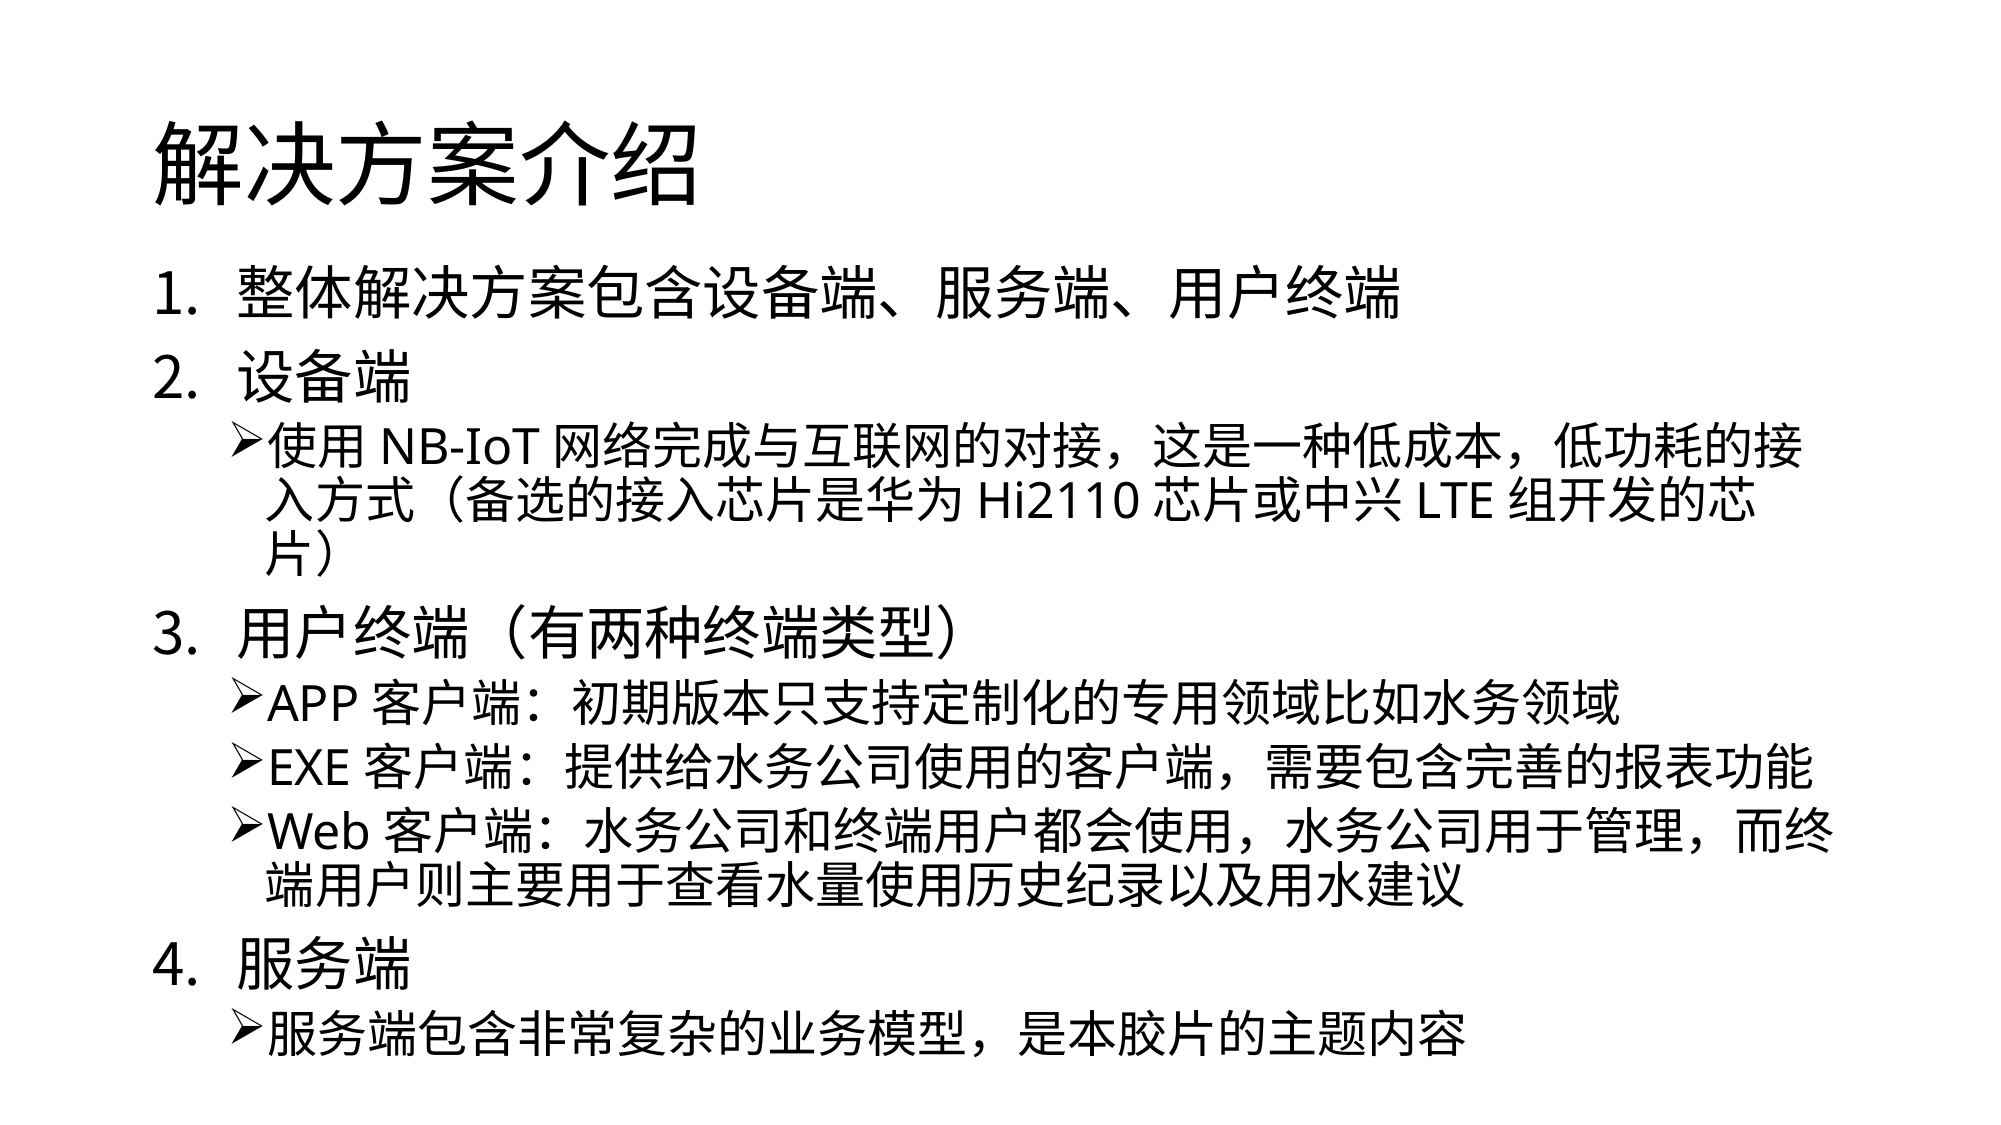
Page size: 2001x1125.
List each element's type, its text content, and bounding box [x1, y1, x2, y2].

list 整体解决方案包含设备端、服务端、用户终端 设备端 使用NB-IoT网络完成与互联网的对接，这是一种低成本，低功耗的接入方式（备选的接入芯片是华为Hi2110芯片或中兴LTE组开发的芯片） 用户终端（有两种终端类型） APP客户端：初期版本只支持定制化的专用领域比如水务领域 EXE客户端：提供给水务公司使用的客户端，需要包含完善的报表功能 Web客户端：水务公司和终端用户都会使用，水务公司用于管理，而终端用户则主要用于查看水量使用历史纪录以及用水建议 服务端 服务端包含非常复杂的业务模型，是本胶片的主题内容 [137, 257, 1863, 1054]
title 解决方案介绍 [137, 59, 1863, 257]
